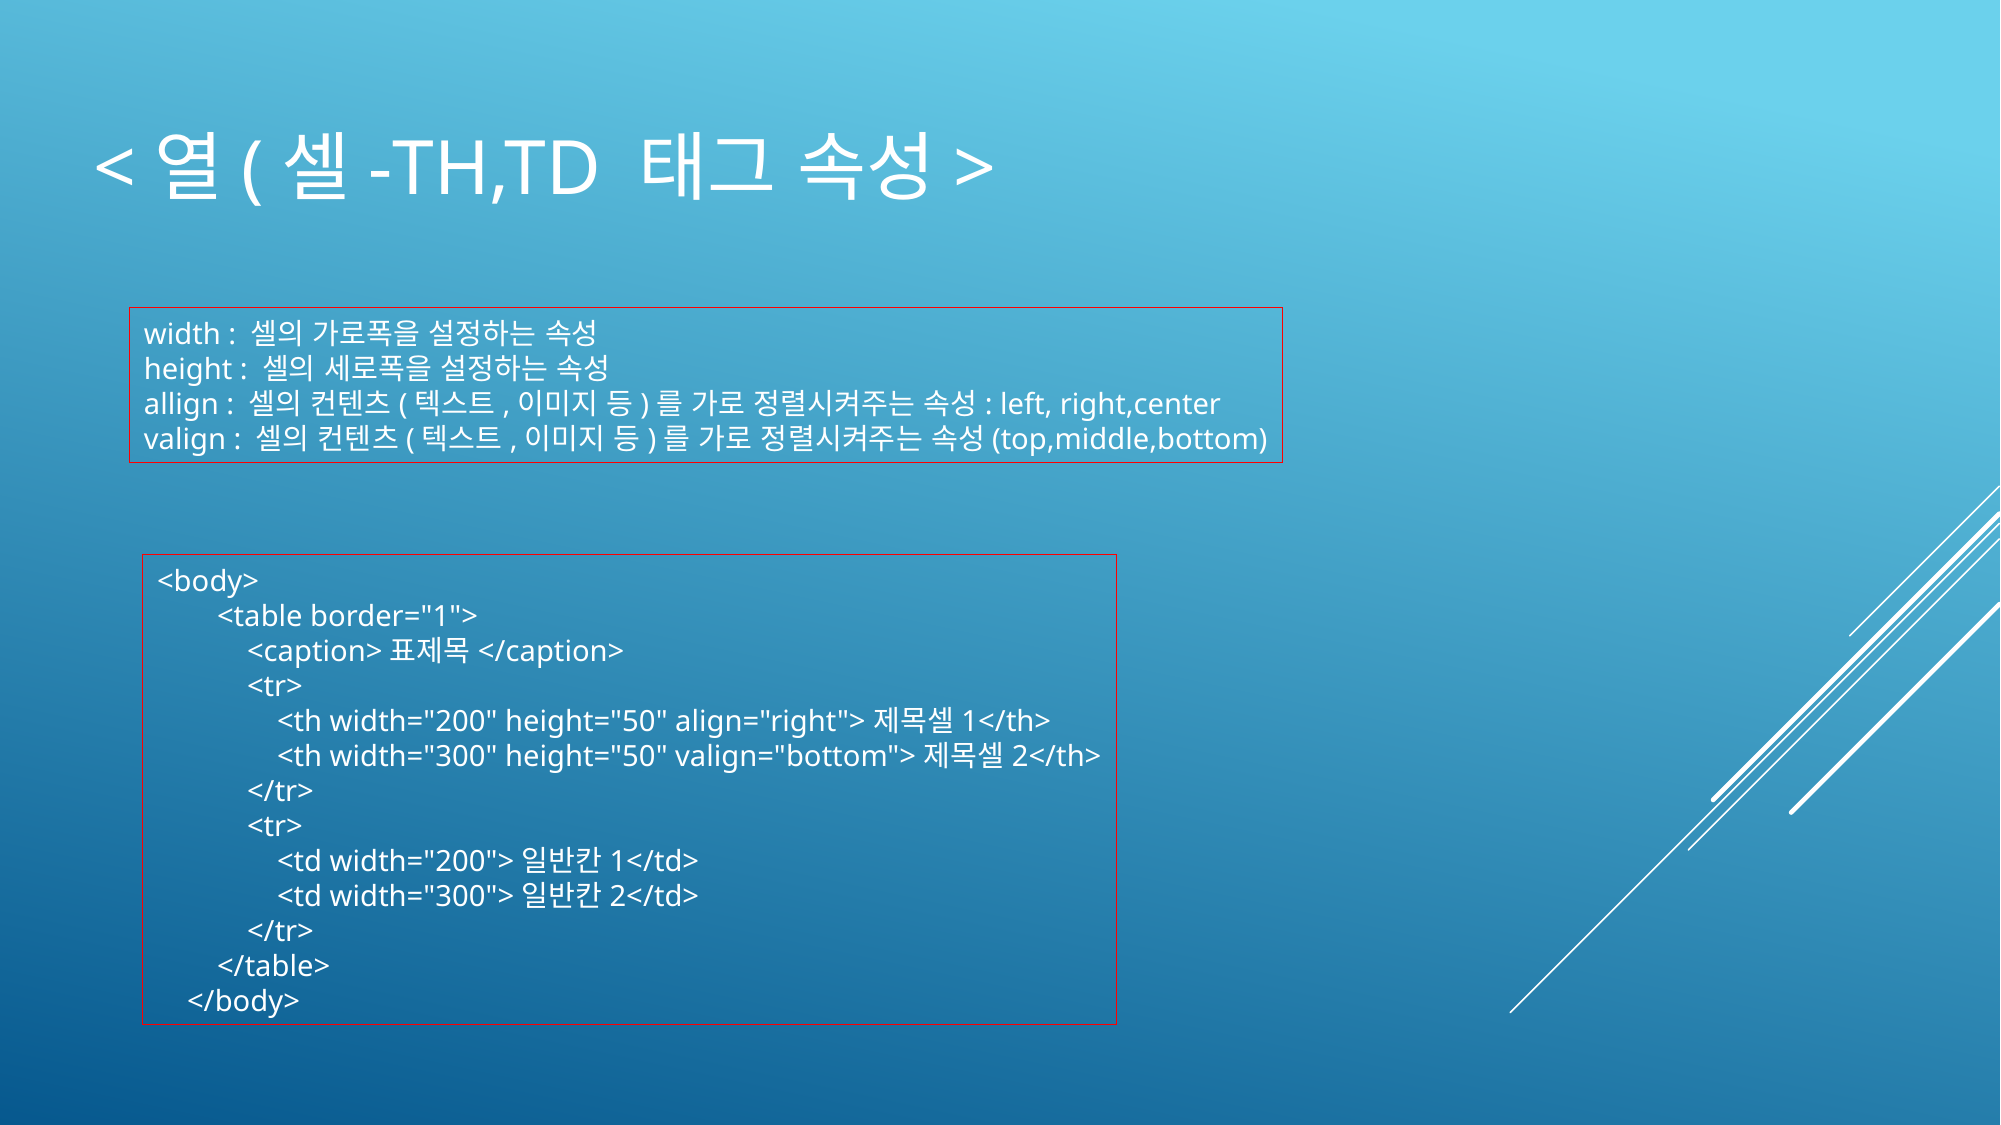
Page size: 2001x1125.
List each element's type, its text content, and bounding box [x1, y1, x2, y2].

text_box width : 셀의 가로폭을 설정하는 속성 height : 셀의 세로폭을 설정하는 속성 allign : 셀의 컨텐츠(텍스트,이미지 등)를 가로 정렬시켜주는 속성: left, right,center valign : 셀의 컨텐츠(텍스트,이미지 등)를 가로 정렬시켜주는 속성(top,middle,bottom) [129, 307, 1283, 463]
text_box <body> <table border="1"> <caption>표제목</caption> <tr> <th width="200" height="50" align="right">제목셀1</th> <th width="300" height="50" valign="bottom">제목셀2</th> </tr> <tr> <td width="200">일반칸1</td> <td width="300">일반칸2</td> </tr> </table> </body> [142, 554, 1117, 1025]
title <열(셀-th,TD 태그 속성> [78, 40, 1479, 288]
